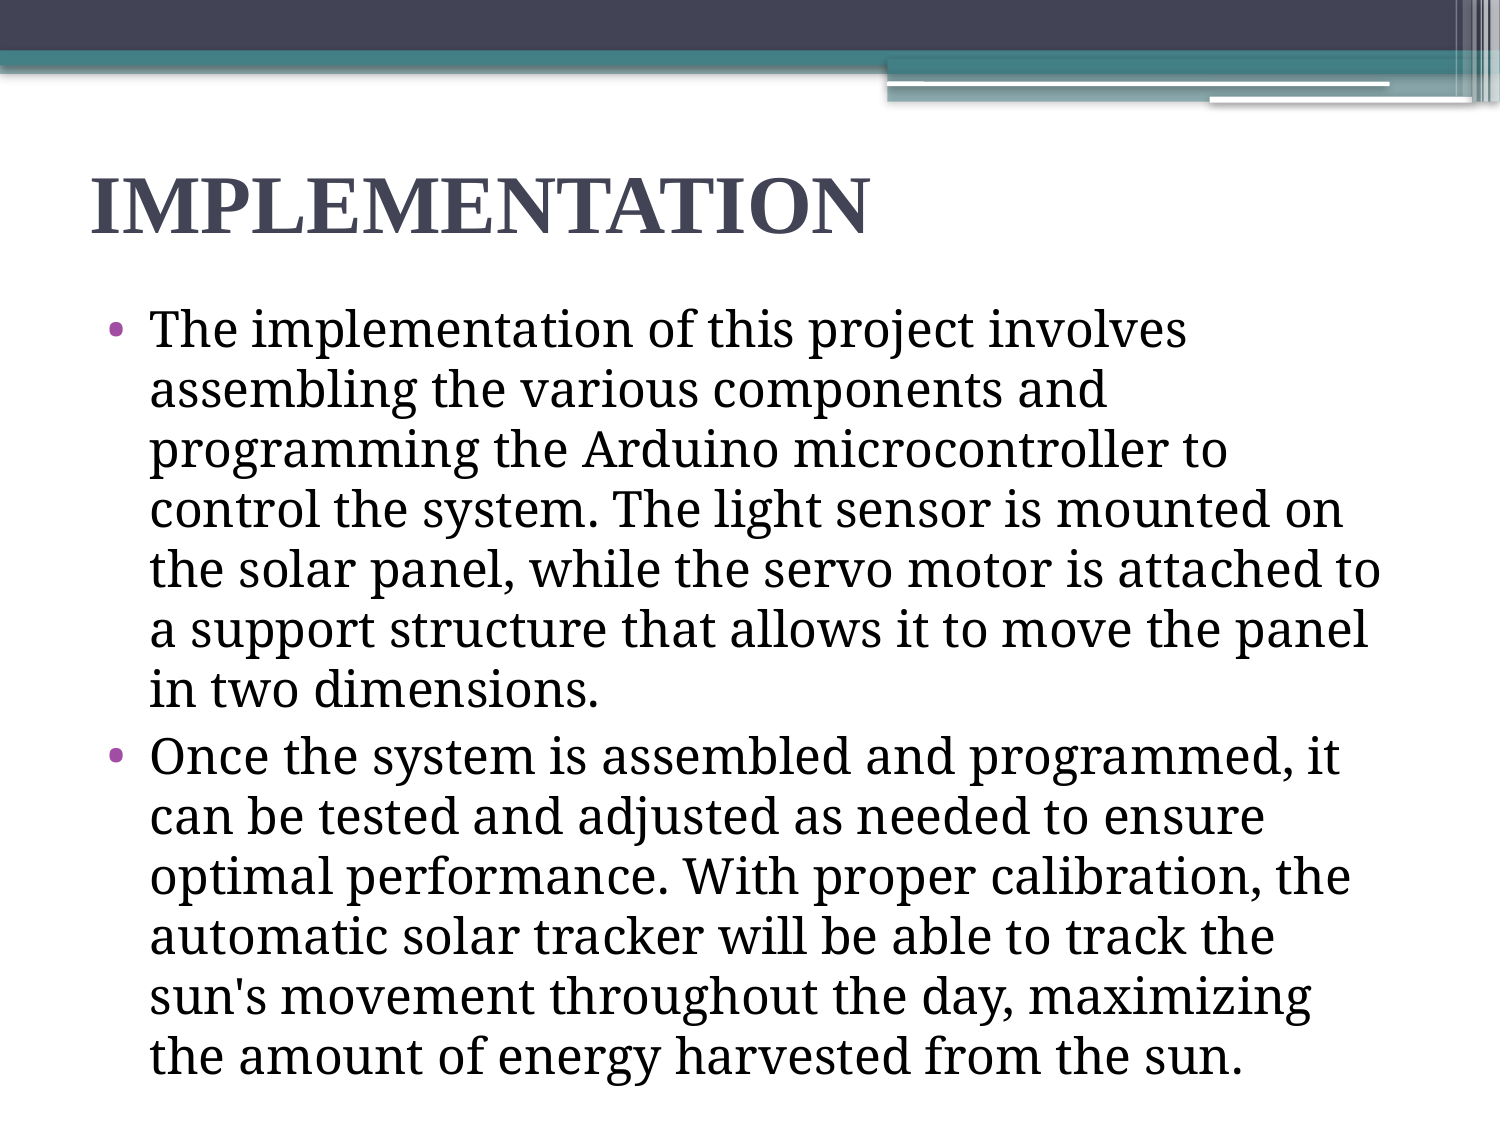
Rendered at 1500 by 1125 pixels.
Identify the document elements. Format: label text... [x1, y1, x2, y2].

list The implementation of this project involves assembling the various components and programming the Arduino microcontroller to control the system. The light sensor is mounted on the solar panel, while the servo motor is attached to a support structure that allows it to move the panel in two dimensions. Once the system is assembled and programmed, it can be tested and adjusted as needed to ensure optimal performance. With proper calibration, the automatic solar tracker will be able to track the sun's movement throughout the day, maximizing the amount of energy harvested from the sun. [75, 290, 1413, 1063]
title IMPLEMENTATION [75, 112, 1425, 288]
